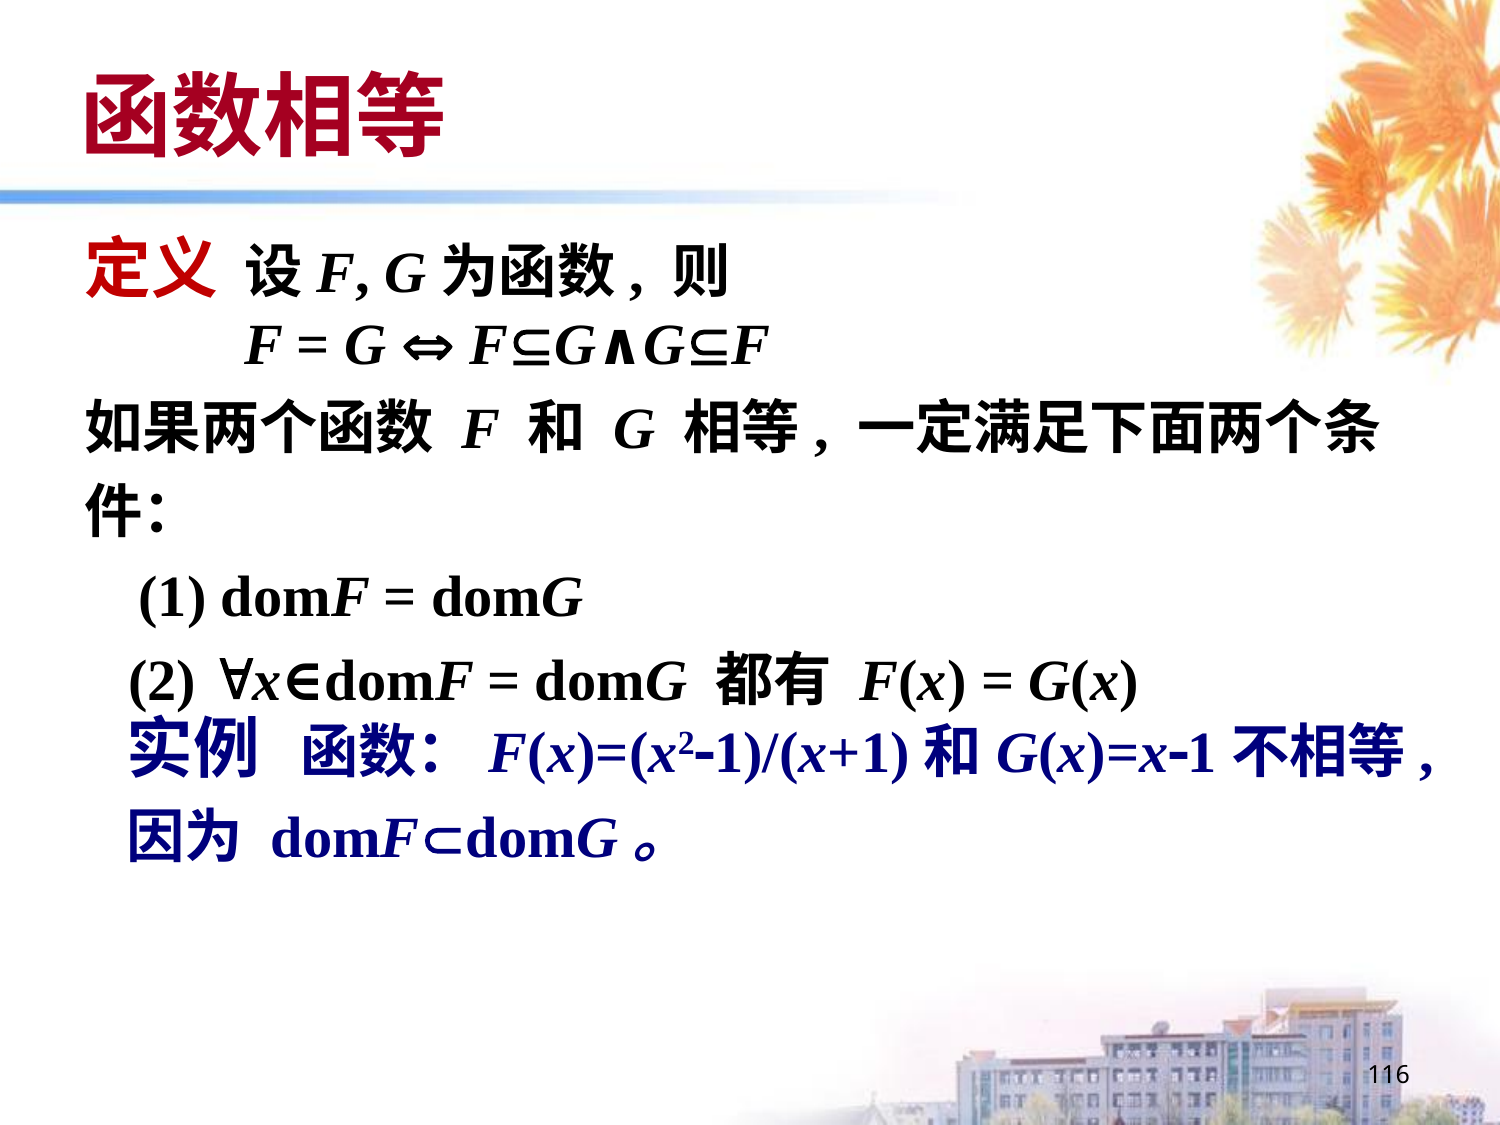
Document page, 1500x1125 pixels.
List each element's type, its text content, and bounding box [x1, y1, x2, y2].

picture [0, 0, 1500, 1125]
title 函数相等 [64, 0, 1415, 225]
text_box 实例 函数：F(x)=(x21)/(x+1)和G(x)=x1不相等, 因为 domFdomG。 [112, 612, 1453, 877]
text_box 定义 设F, G为函数, 则 F = G  FG∧GF 如果两个函数 F 和 G 相等, 一定满足下面两个条件： (1) domF = domG (2) x∈domF = domG 都有 F(x) = G(x) [69, 218, 1411, 720]
slide_number 116 [1074, 1024, 1426, 1101]
